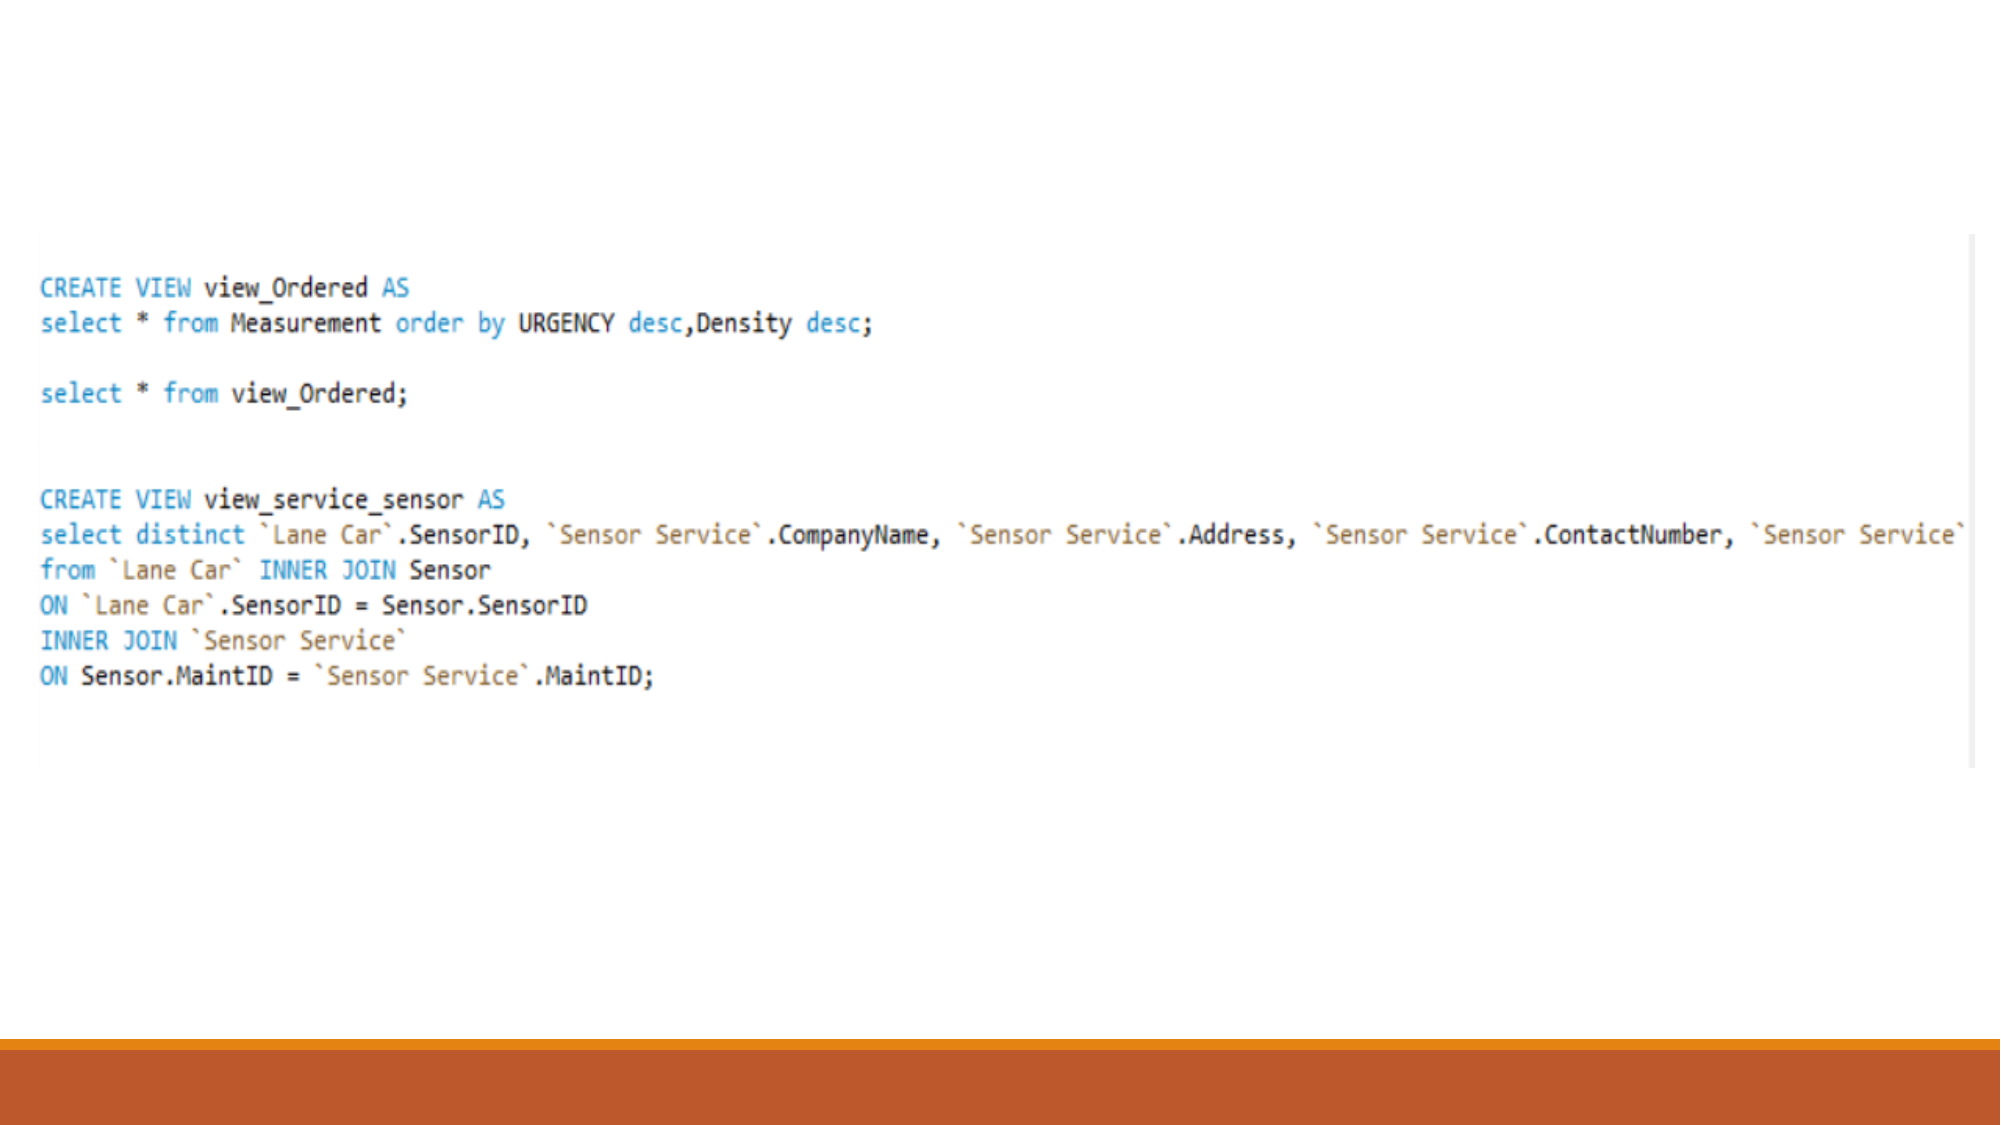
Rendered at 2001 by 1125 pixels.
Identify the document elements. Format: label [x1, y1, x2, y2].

picture [38, 233, 1975, 769]
